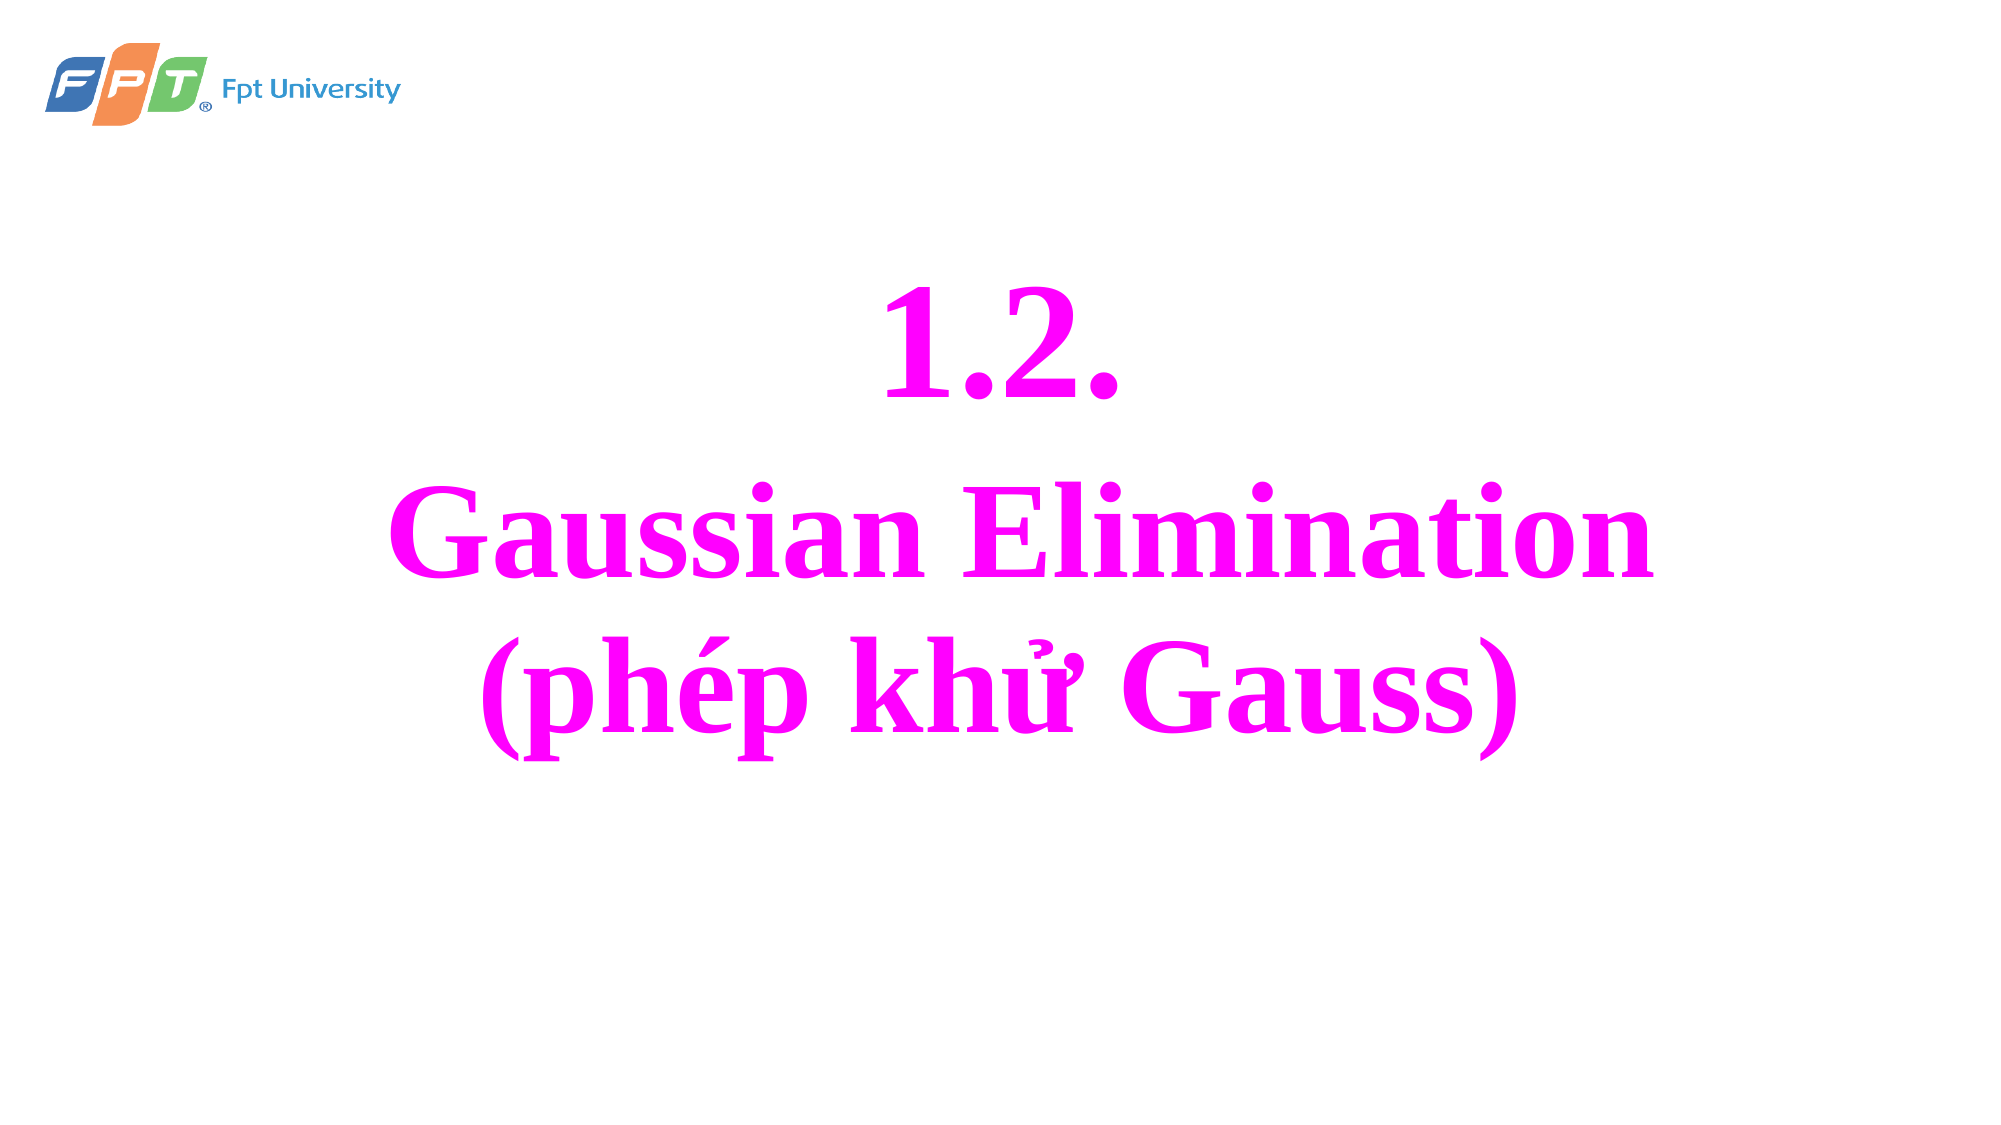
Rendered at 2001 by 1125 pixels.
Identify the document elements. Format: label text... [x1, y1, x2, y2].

text_box [0, 0, 434, 162]
title 1.2. Gaussian Elimination (phép khử Gauss) [176, 160, 1823, 856]
